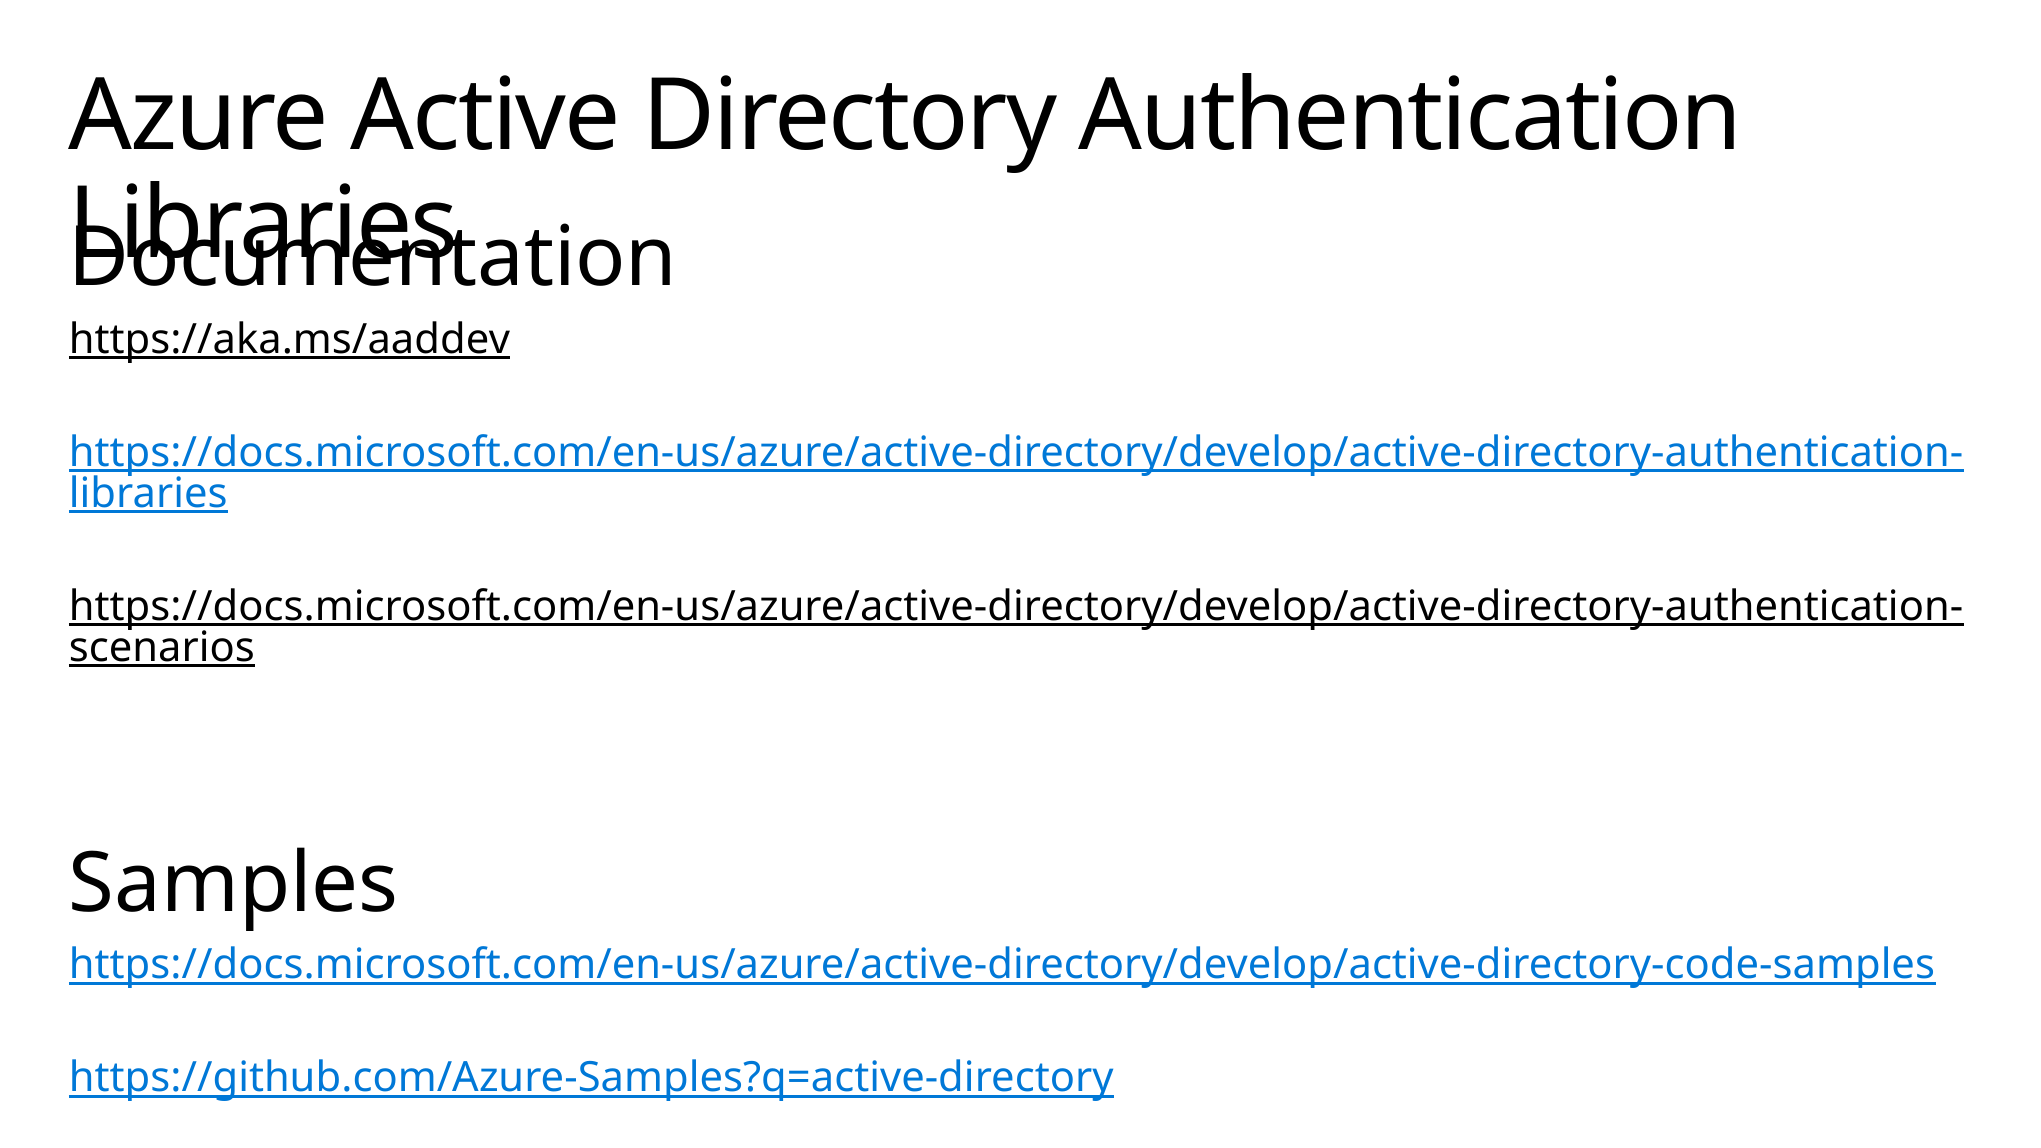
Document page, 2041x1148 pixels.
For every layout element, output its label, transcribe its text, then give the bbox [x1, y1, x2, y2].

list Documentation https://aka.ms/aaddev https://docs.microsoft.com/en-us/azure/active-directory/develop/active-directory-authentication-libraries https://docs.microsoft.com/en-us/azure/active-directory/develop/active-directory-authentication-scenarios Samples https://docs.microsoft.com/en-us/azure/active-directory/develop/active-directory-code-samples https://github.com/Azure-Samples?q=active-directory [45, 198, 1996, 1049]
title Azure Active Directory Authentication Libraries [45, 48, 1996, 198]
